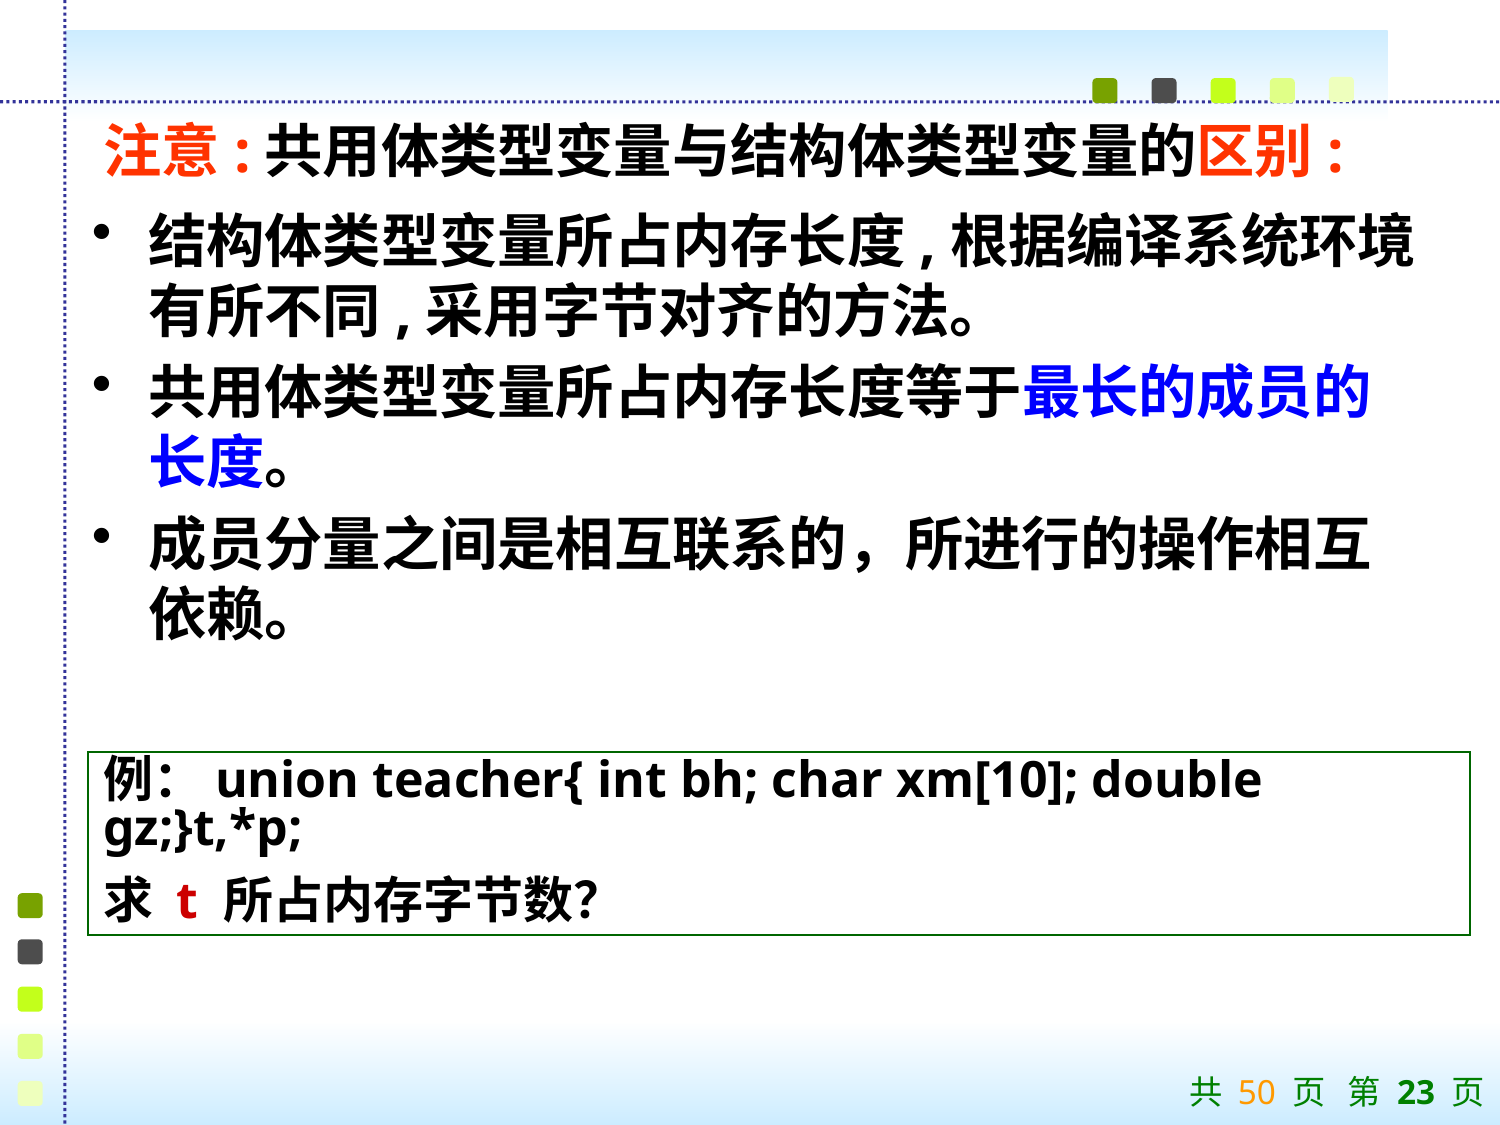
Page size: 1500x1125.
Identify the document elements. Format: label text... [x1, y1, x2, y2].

list 结构体类型变量所占内存长度,根据编译系统环境有所不同,采用字节对齐的方法。 共用体类型变量所占内存长度等于最长的成员的长度。 成员分量之间是相互联系的，所进行的操作相互依赖。 [76, 196, 1436, 669]
text_box 例：union teacher{ int bh; char xm[10]; double gz;}t,*p; 求 t 所占内存字节数？ [88, 751, 1471, 936]
slide_number 共 50 页 第 23 页 [1105, 1063, 1500, 1118]
title 注意:共用体类型变量与结构体类型变量的区别: [88, 101, 1459, 197]
